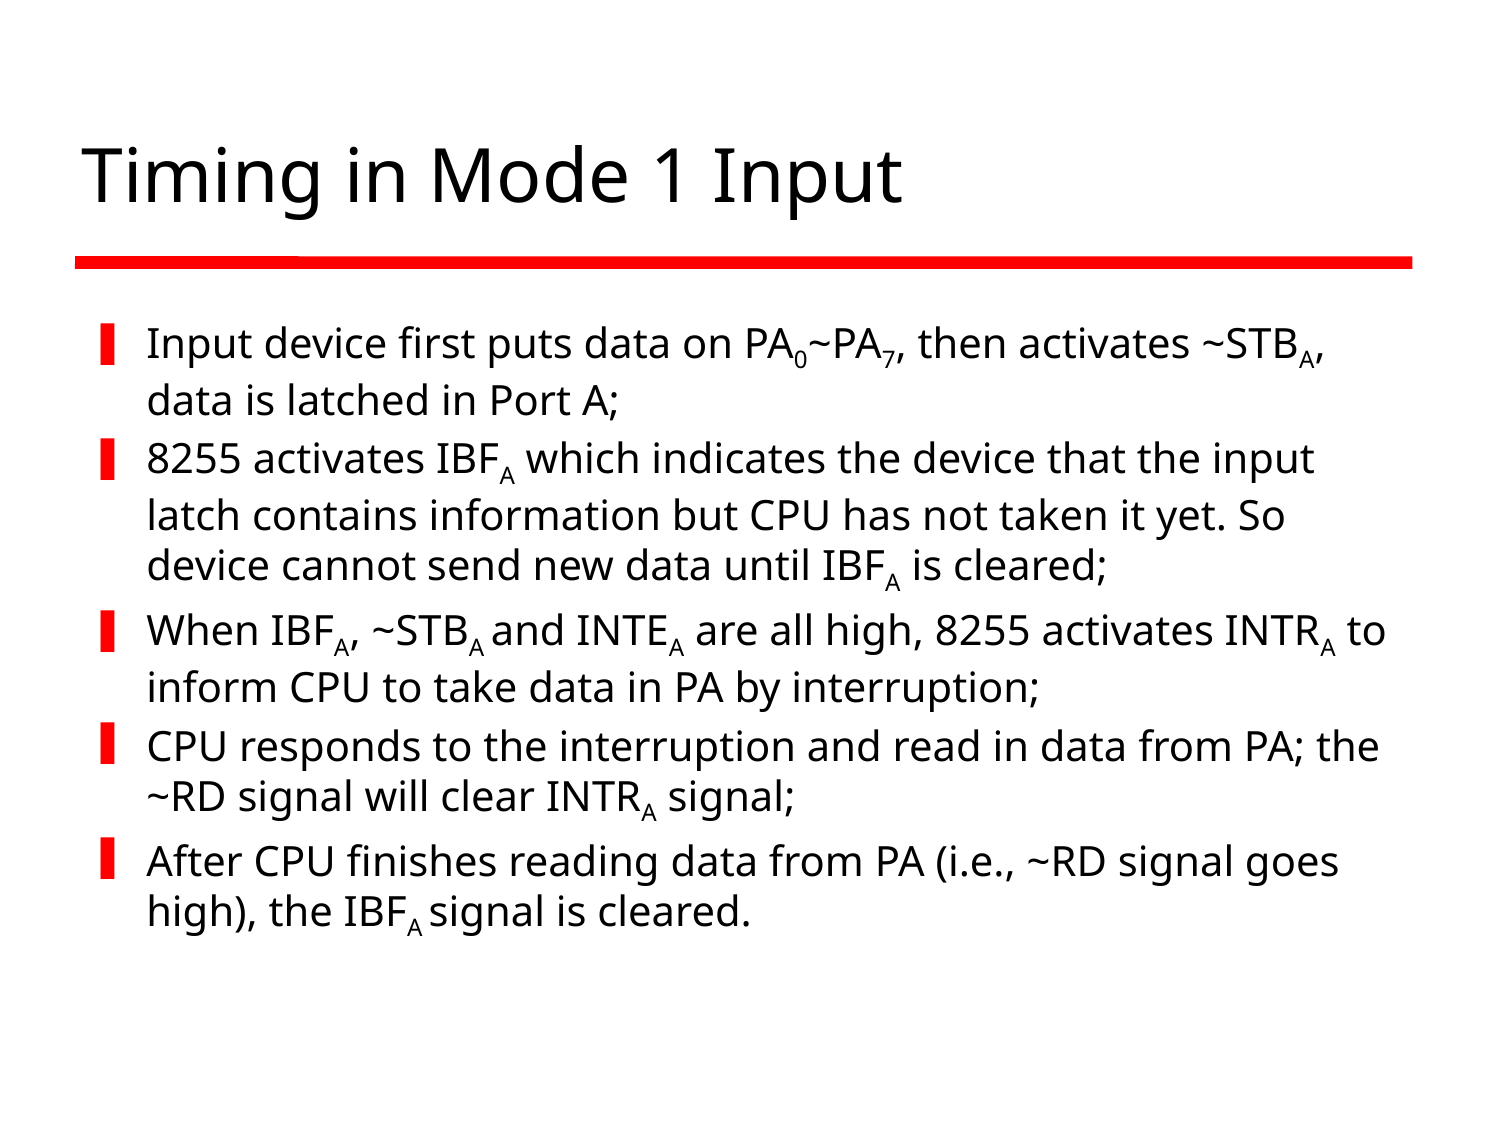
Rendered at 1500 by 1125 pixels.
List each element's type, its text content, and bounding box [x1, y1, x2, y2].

list Input device first puts data on PA0~PA7, then activates ~STBA, data is latched in Port A; 8255 activates IBFA which indicates the device that the input latch contains information but CPU has not taken it yet. So device cannot send new data until IBFA is cleared; When IBFA, ~STBA and INTEA are all high, 8255 activates INTRA to inform CPU to take data in PA by interruption; CPU responds to the interruption and read in data from PA; the ~RD signal will clear INTRA signal; After CPU finishes reading data from PA (i.e., ~RD signal goes high), the IBFA signal is cleared. [74, 309, 1417, 994]
title Timing in Mode 1 Input [66, 37, 1413, 226]
